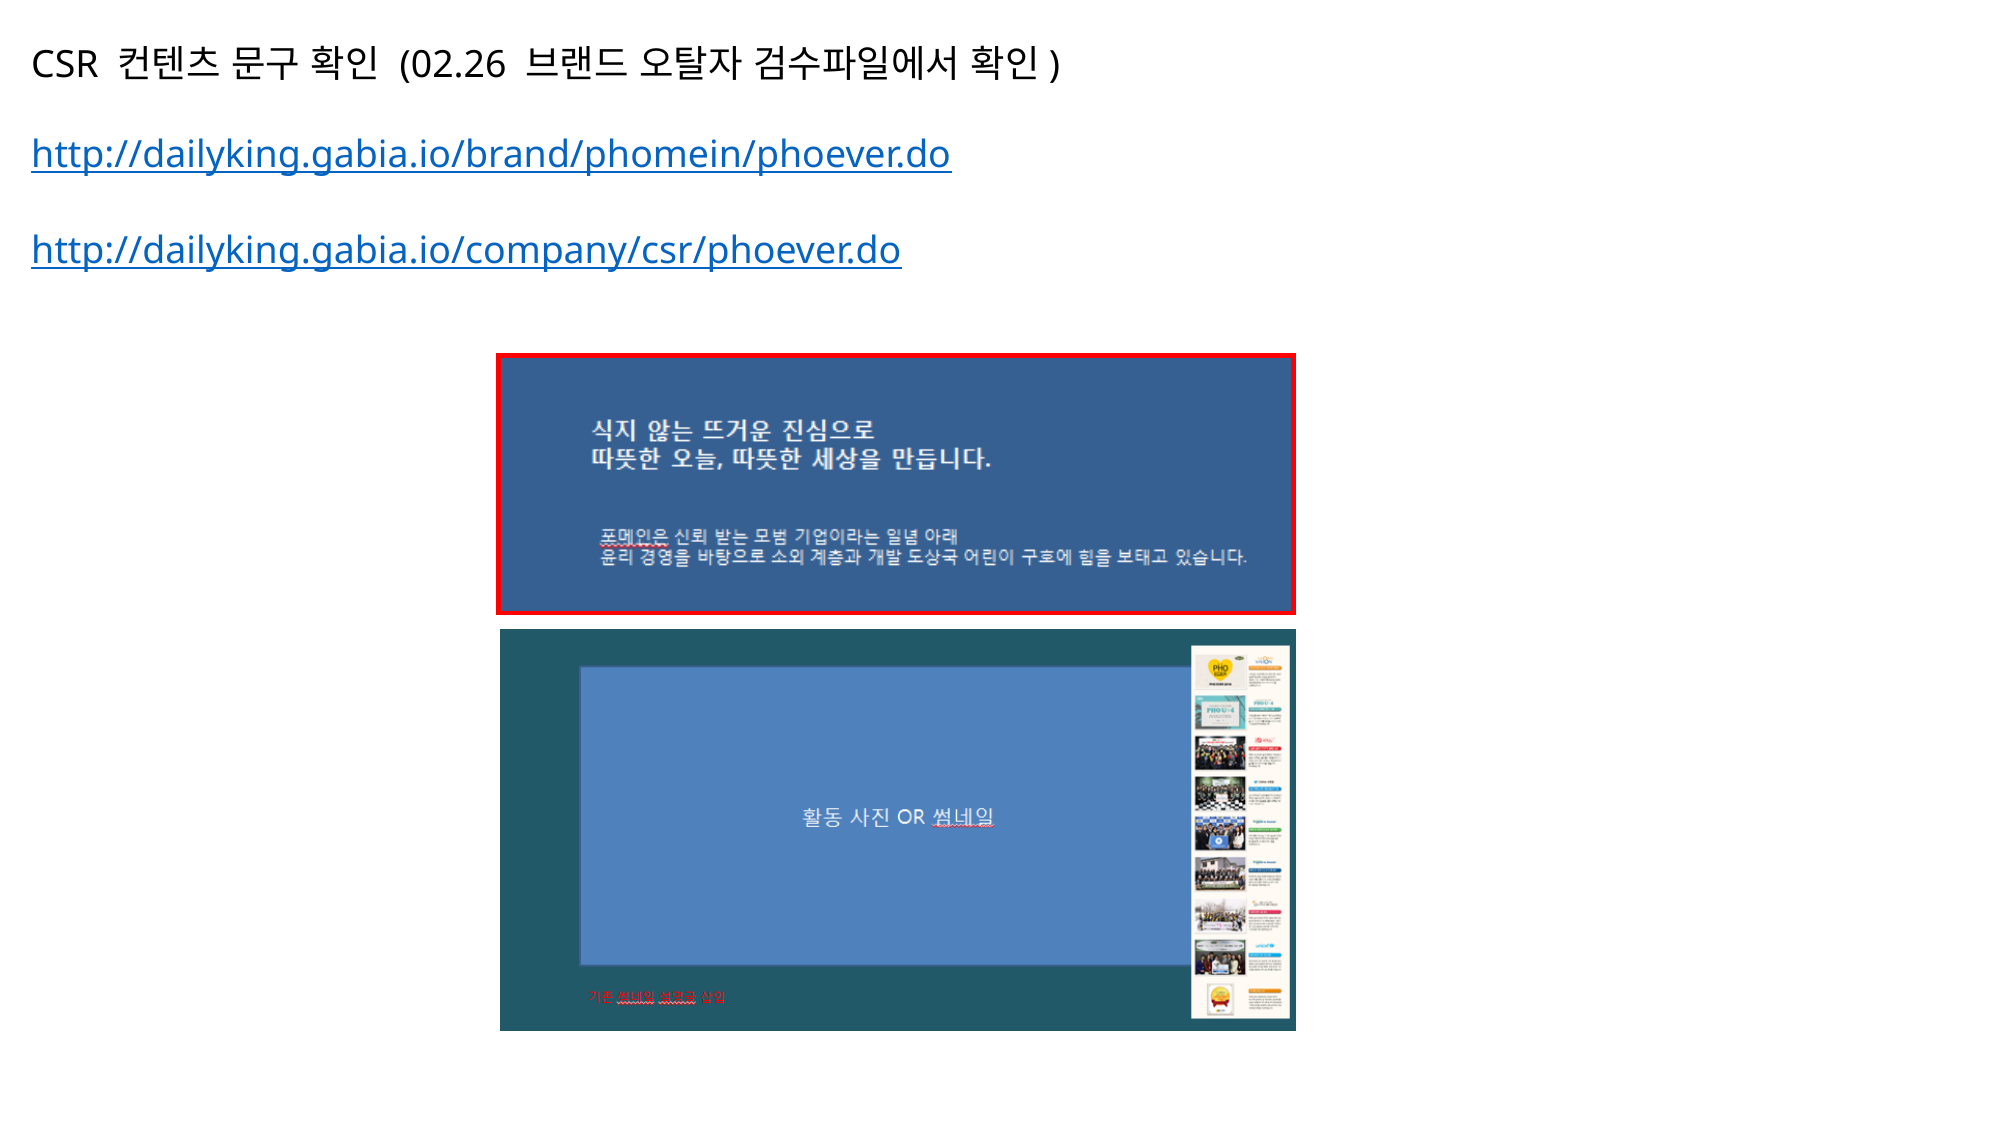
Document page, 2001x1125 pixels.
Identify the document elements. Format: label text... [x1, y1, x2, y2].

text_box CSR 컨텐츠 문구 확인 (02.26 브랜드 오탈자 검수파일에서 확인) http://dailyking.gabia.io/brand/phomein/phoever.do http://dailyking.gabia.io/company/csr/phoever.do [16, 32, 1966, 285]
picture [500, 357, 1292, 611]
picture [500, 629, 1296, 1032]
